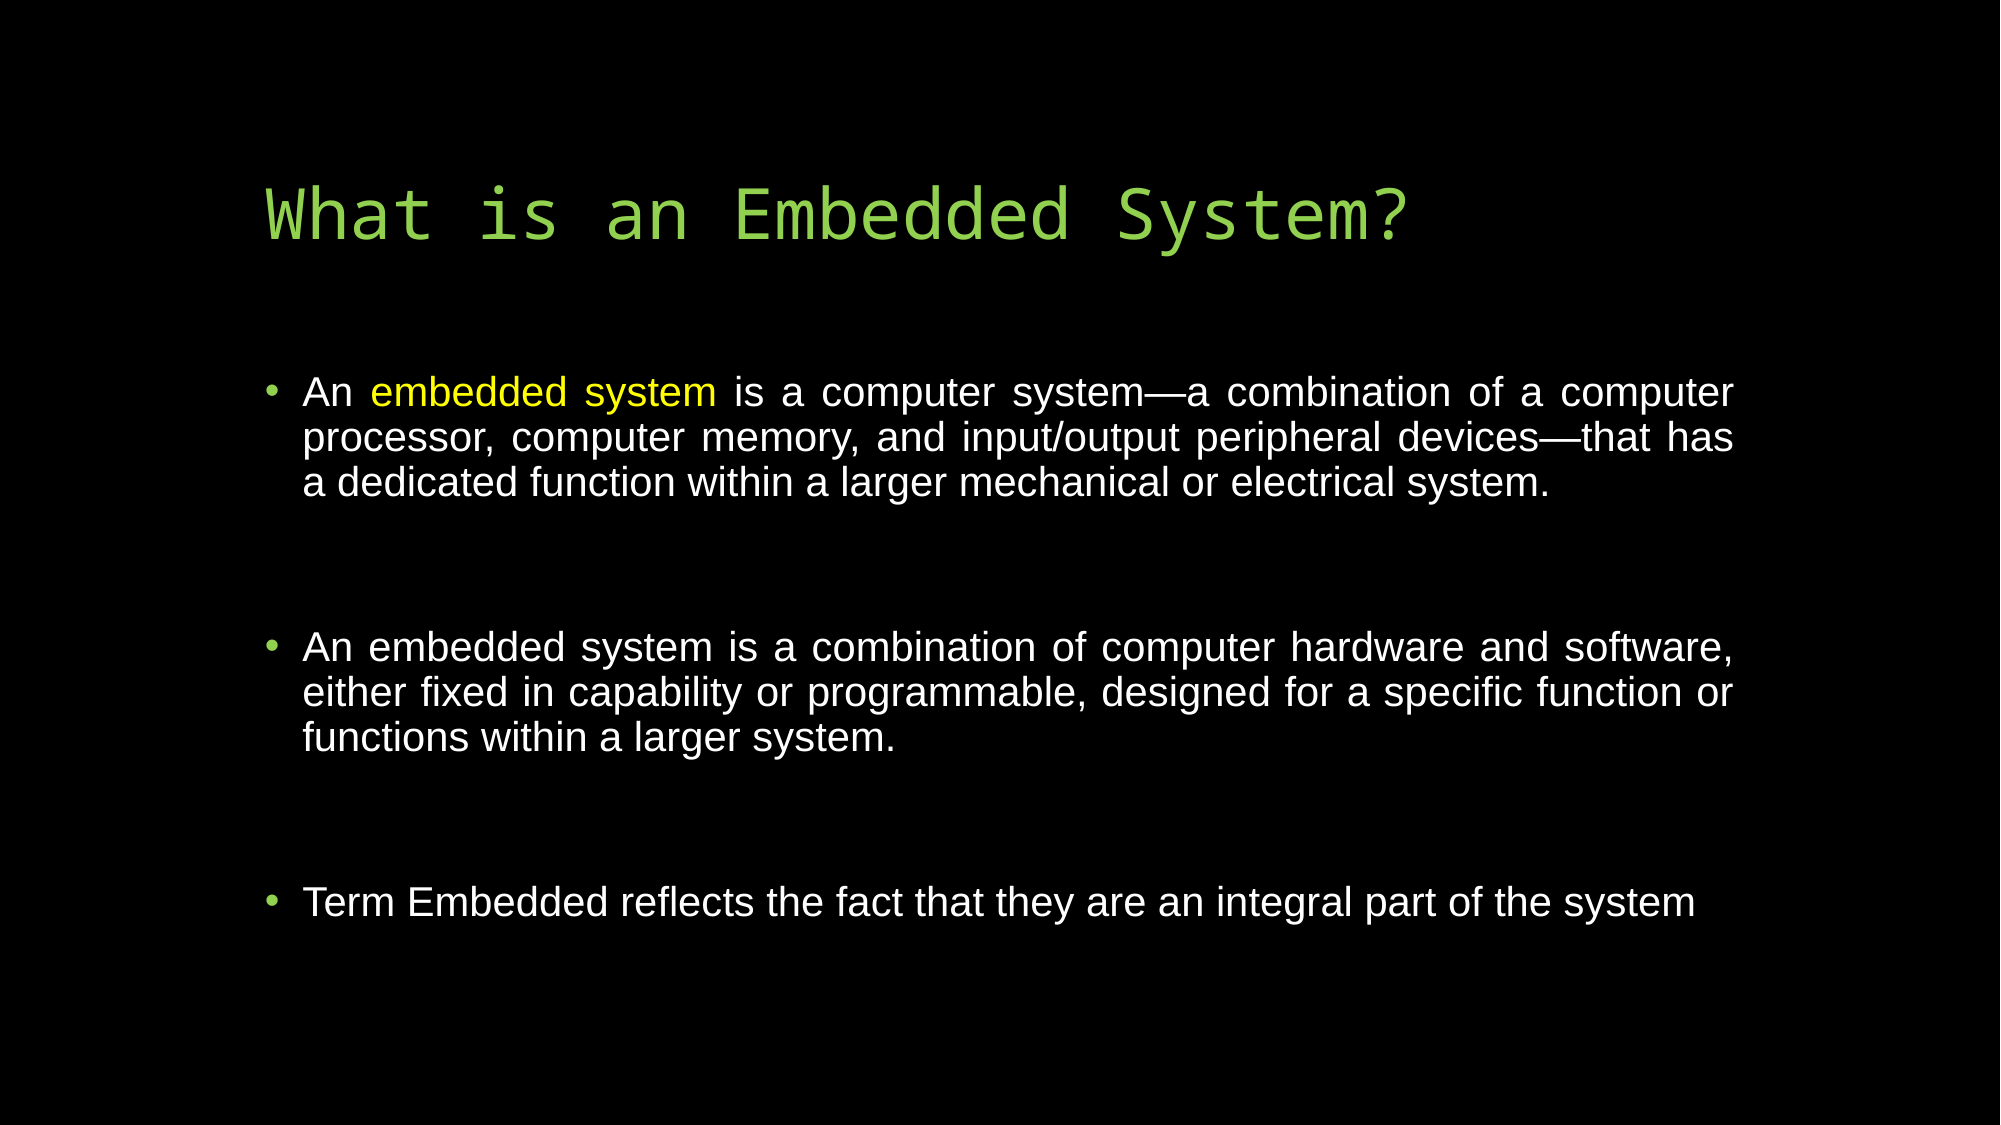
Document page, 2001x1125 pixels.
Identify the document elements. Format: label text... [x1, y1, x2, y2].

title What is an Embedded System? [249, 75, 1750, 263]
list An embedded system is a computer system—a combination of a computer processor, computer memory, and input/output peripheral devices—that has a dedicated function within a larger mechanical or electrical system. An embedded system is a combination of computer hardware and software, either fixed in capability or programmable, designed for a specific function or functions within a larger system. Term Embedded reflects the fact that they are an integral part of the system [249, 362, 1750, 1000]
